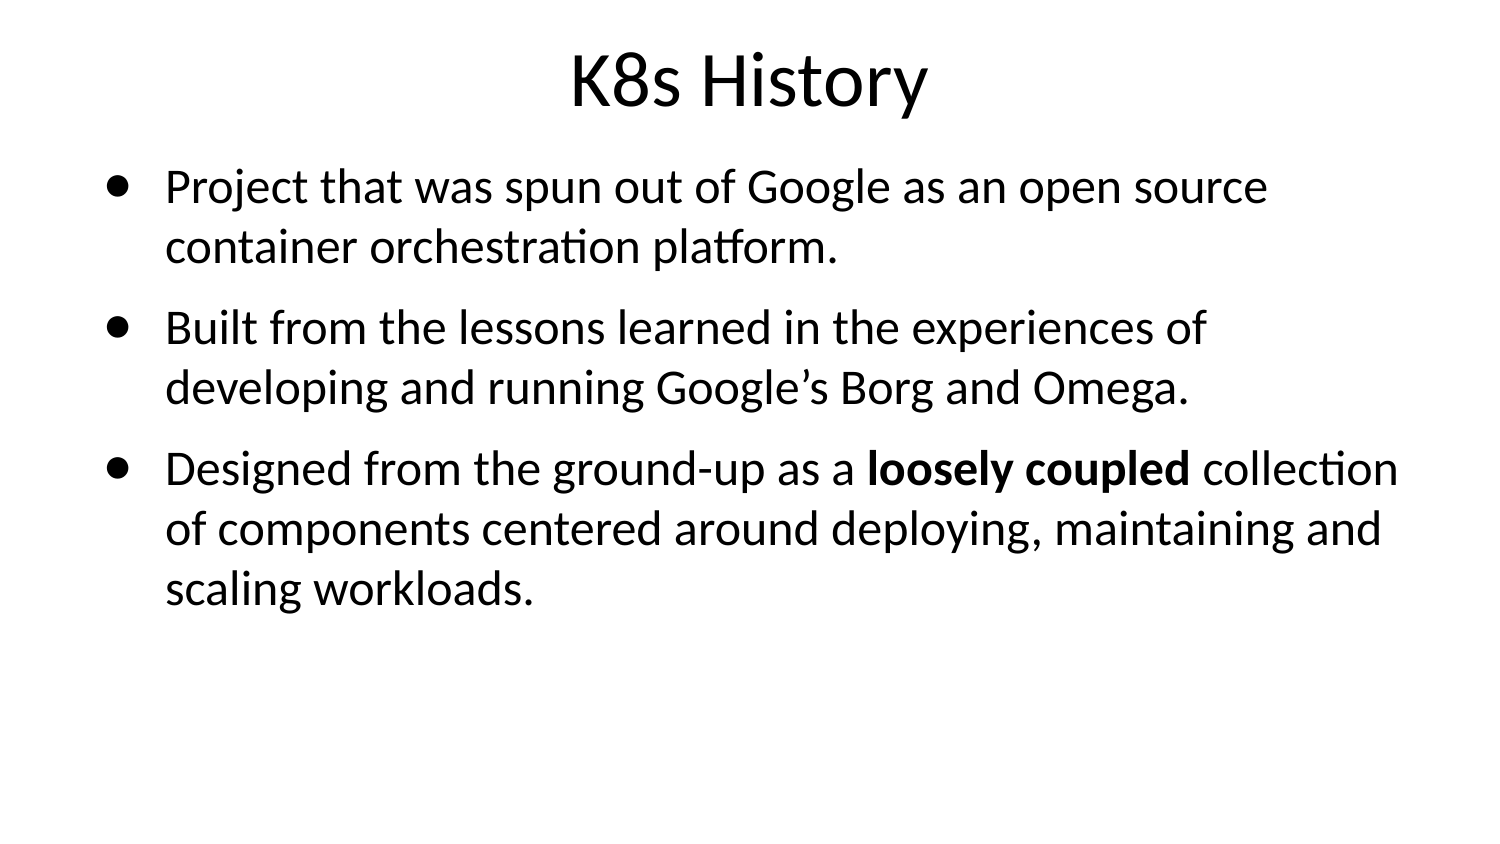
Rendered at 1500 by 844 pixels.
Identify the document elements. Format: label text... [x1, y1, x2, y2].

title K8s History [75, 20, 1425, 131]
text_box Project that was spun out of Google as an open source container orchestration platform. Built from the lessons learned in the experiences of developing and running Google’s Borg and Omega. Designed from the ground-up as a loosely coupled collection of components centered around deploying, maintaining and scaling workloads. [74, 138, 1425, 750]
